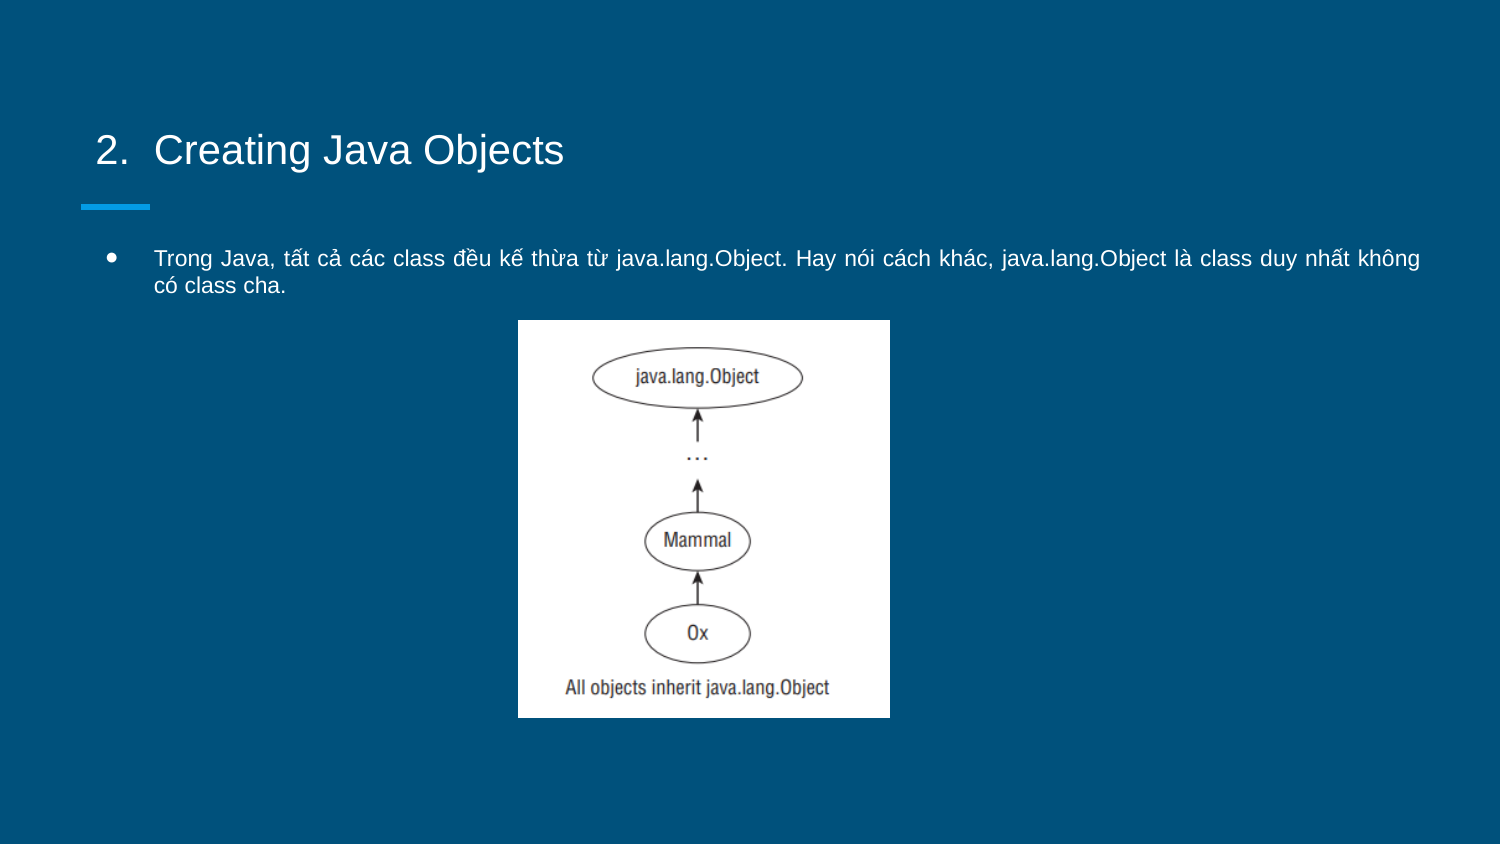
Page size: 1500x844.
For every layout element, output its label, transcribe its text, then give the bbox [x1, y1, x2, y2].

picture [519, 321, 889, 717]
list Trong Java, tất cả các class đều kế thừa từ java.lang.Object. Hay nói cách khác, java.lang.Object là class duy nhất không có class cha. [63, 244, 1437, 298]
title Creating Java Objects [63, 75, 1437, 188]
